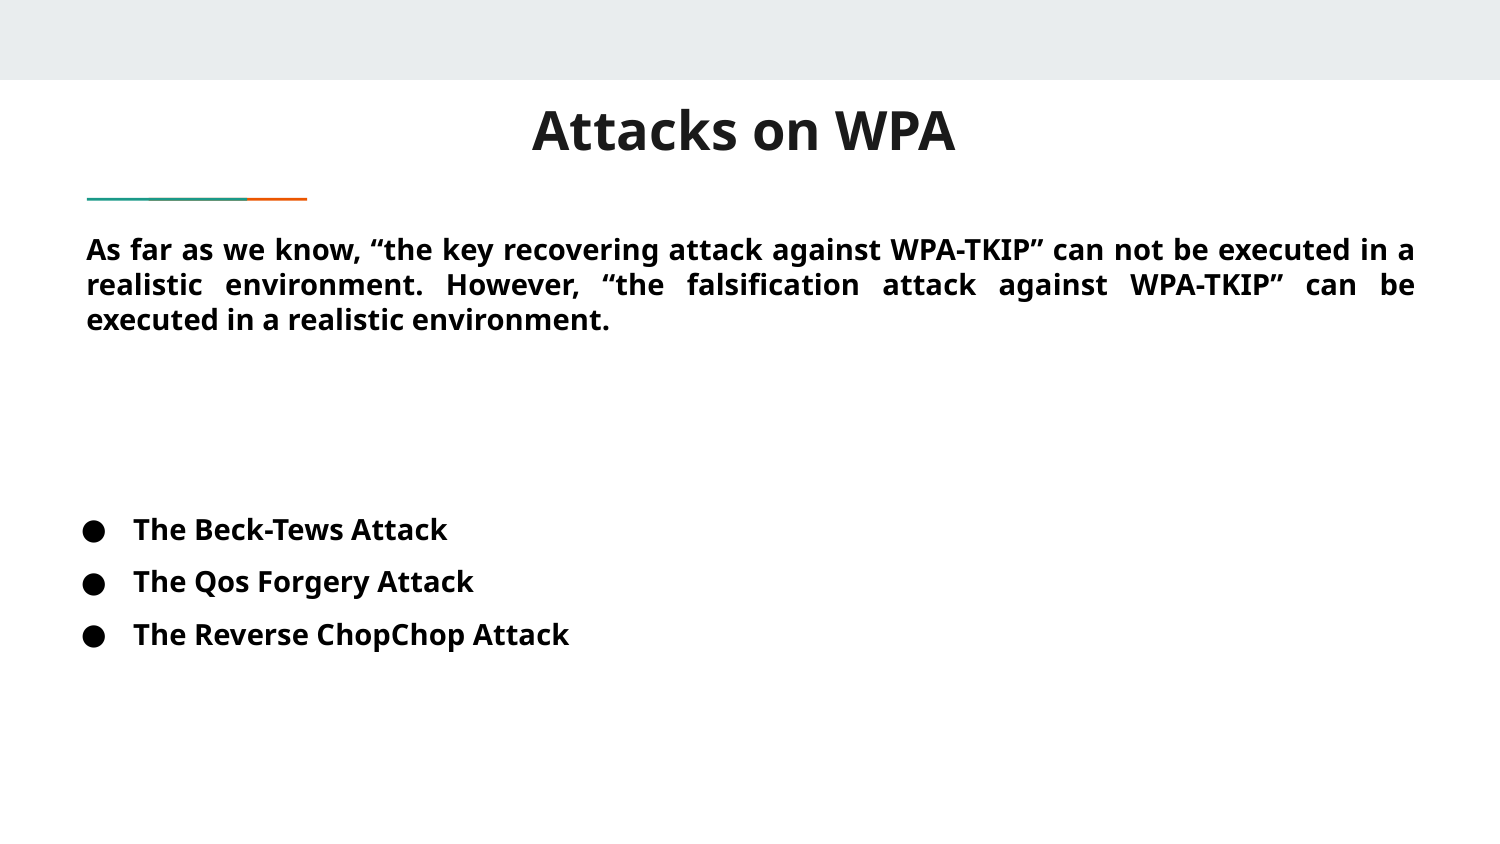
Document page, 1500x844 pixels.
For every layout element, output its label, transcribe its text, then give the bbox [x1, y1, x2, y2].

list As far as we know, “the key recovering attack against WPA-TKIP” can not be executed in a realistic environment. However, “the falsification attack against WPA-TKIP” can be executed in a realistic environment. The Beck-Tews Attack The Qos Forgery Attack The Reverse ChopChop Attack [43, 216, 1459, 818]
title Attacks on WPA [139, 81, 1401, 170]
